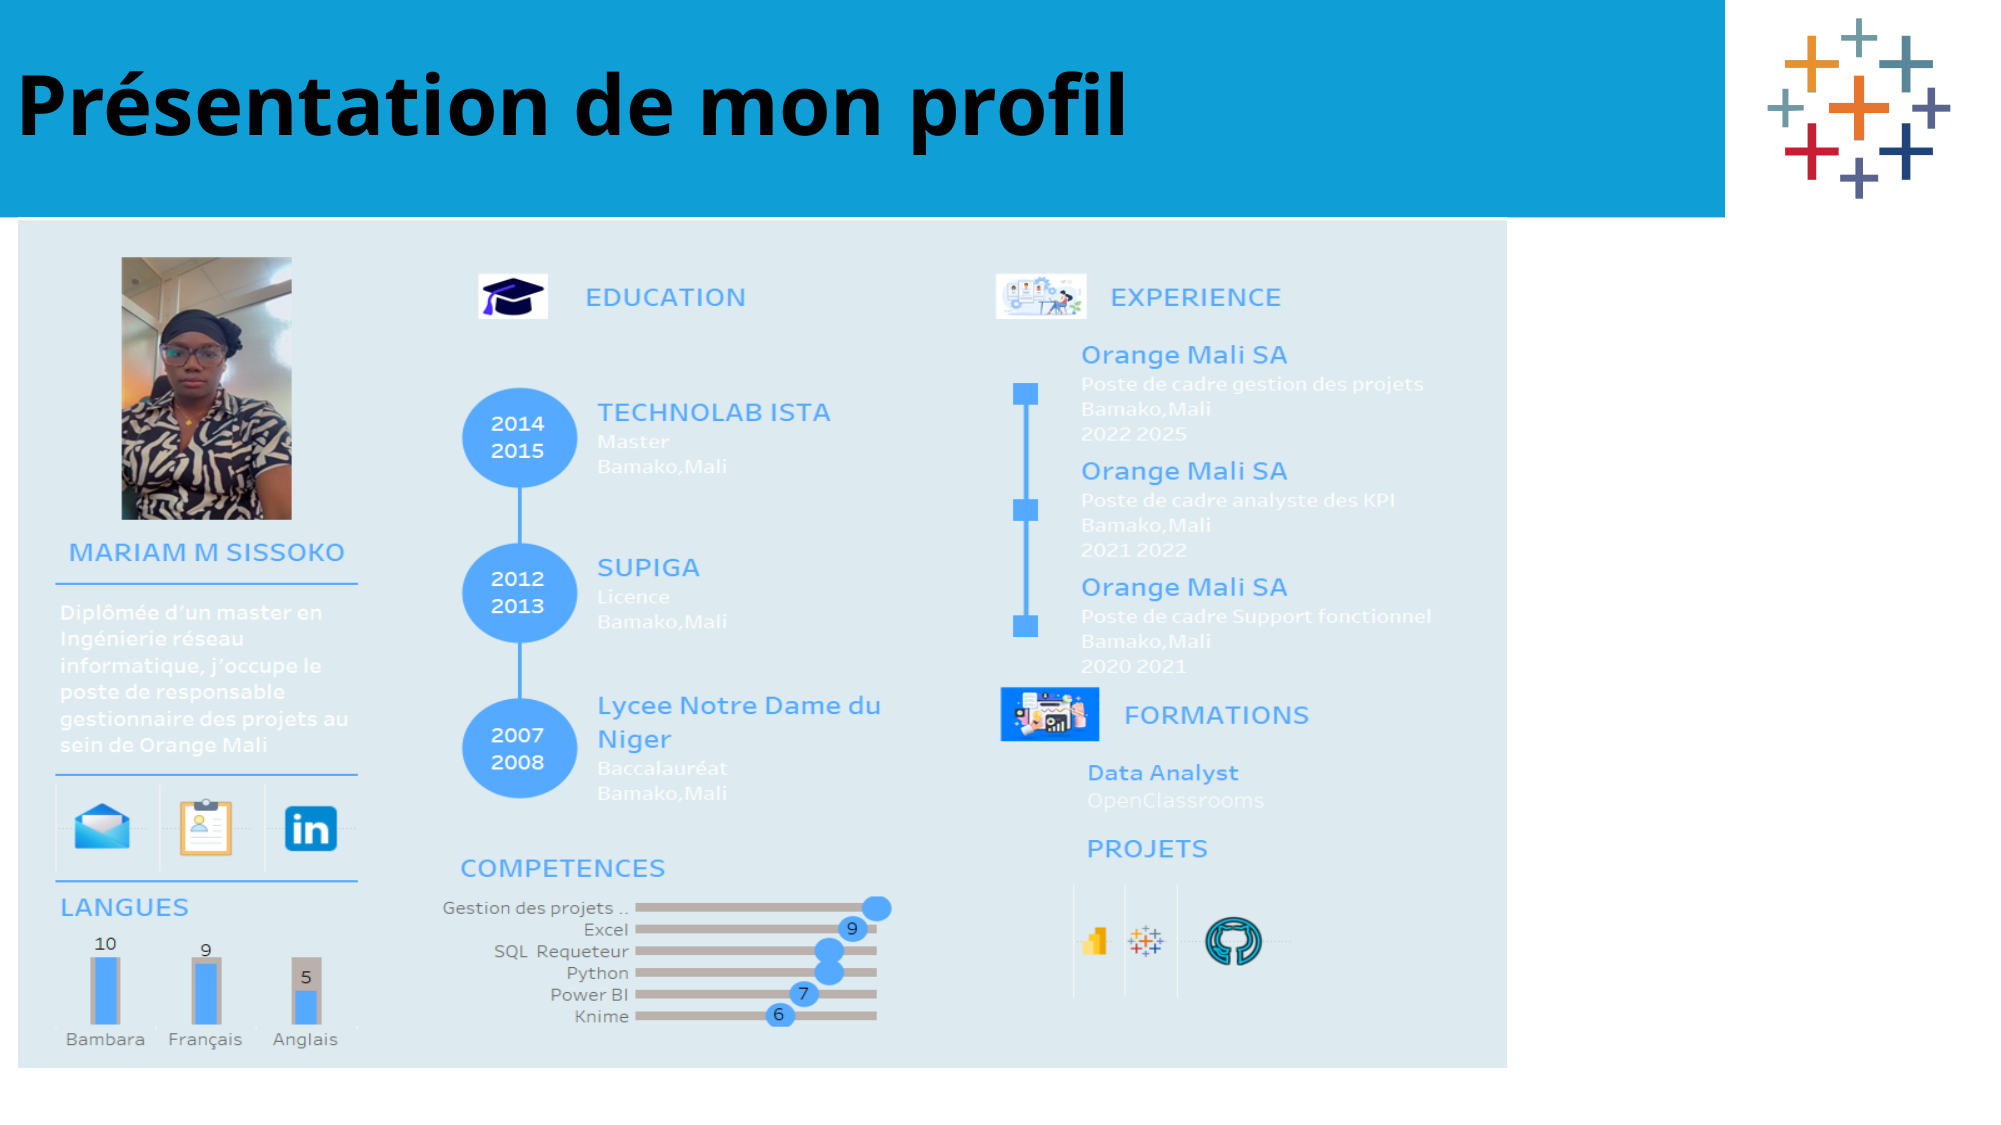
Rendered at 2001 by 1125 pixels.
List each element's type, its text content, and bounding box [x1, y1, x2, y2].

picture [1726, 15, 2000, 202]
title Présentation de mon profil [0, 0, 1725, 218]
picture [17, 218, 1507, 1068]
